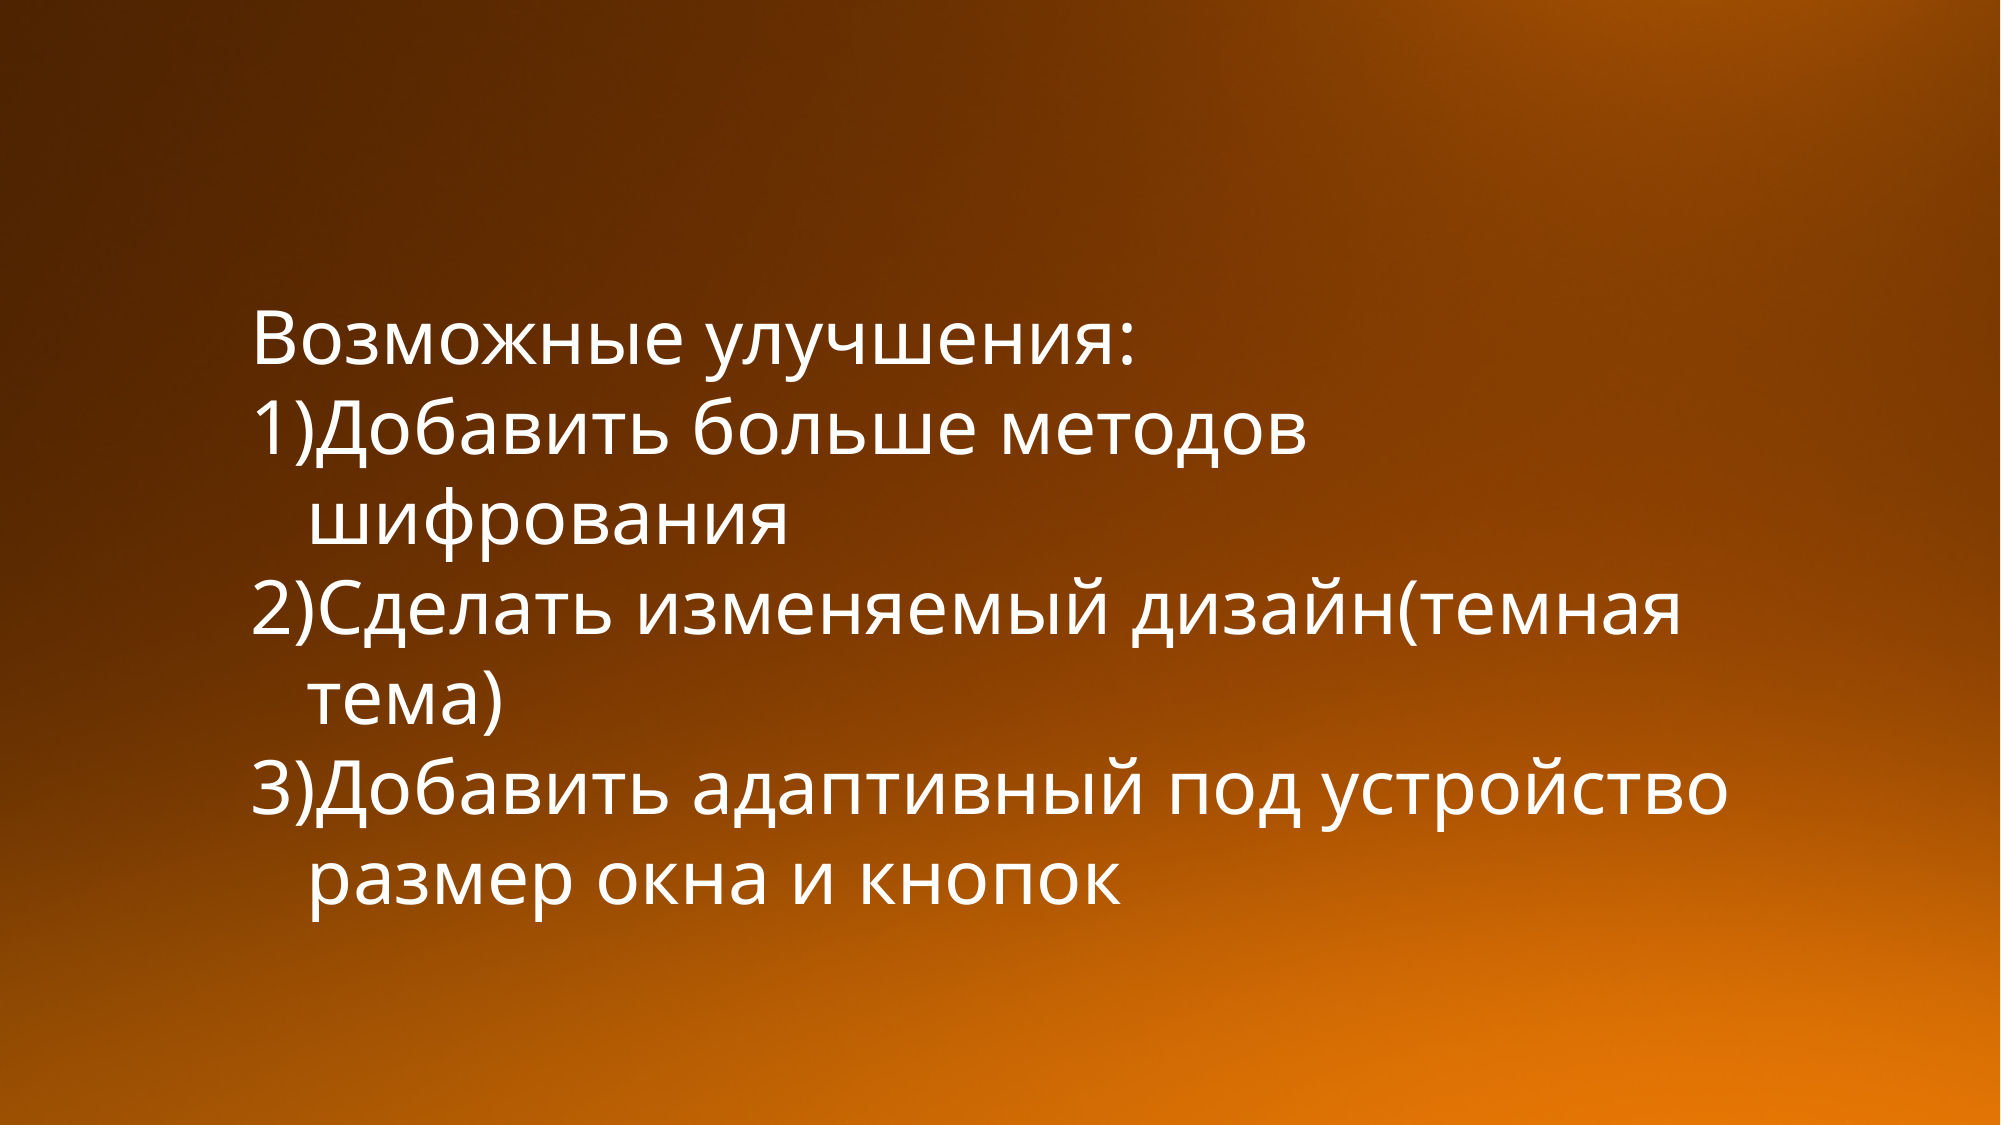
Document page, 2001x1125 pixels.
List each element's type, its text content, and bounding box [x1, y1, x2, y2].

text_box Возможные улучшения: Добавить больше методов шифрования Сделать изменяемый дизайн(темная тема) Добавить адаптивный под устройство размер окна и кнопок [235, 282, 1765, 1017]
picture [0, 0, 2001, 1125]
